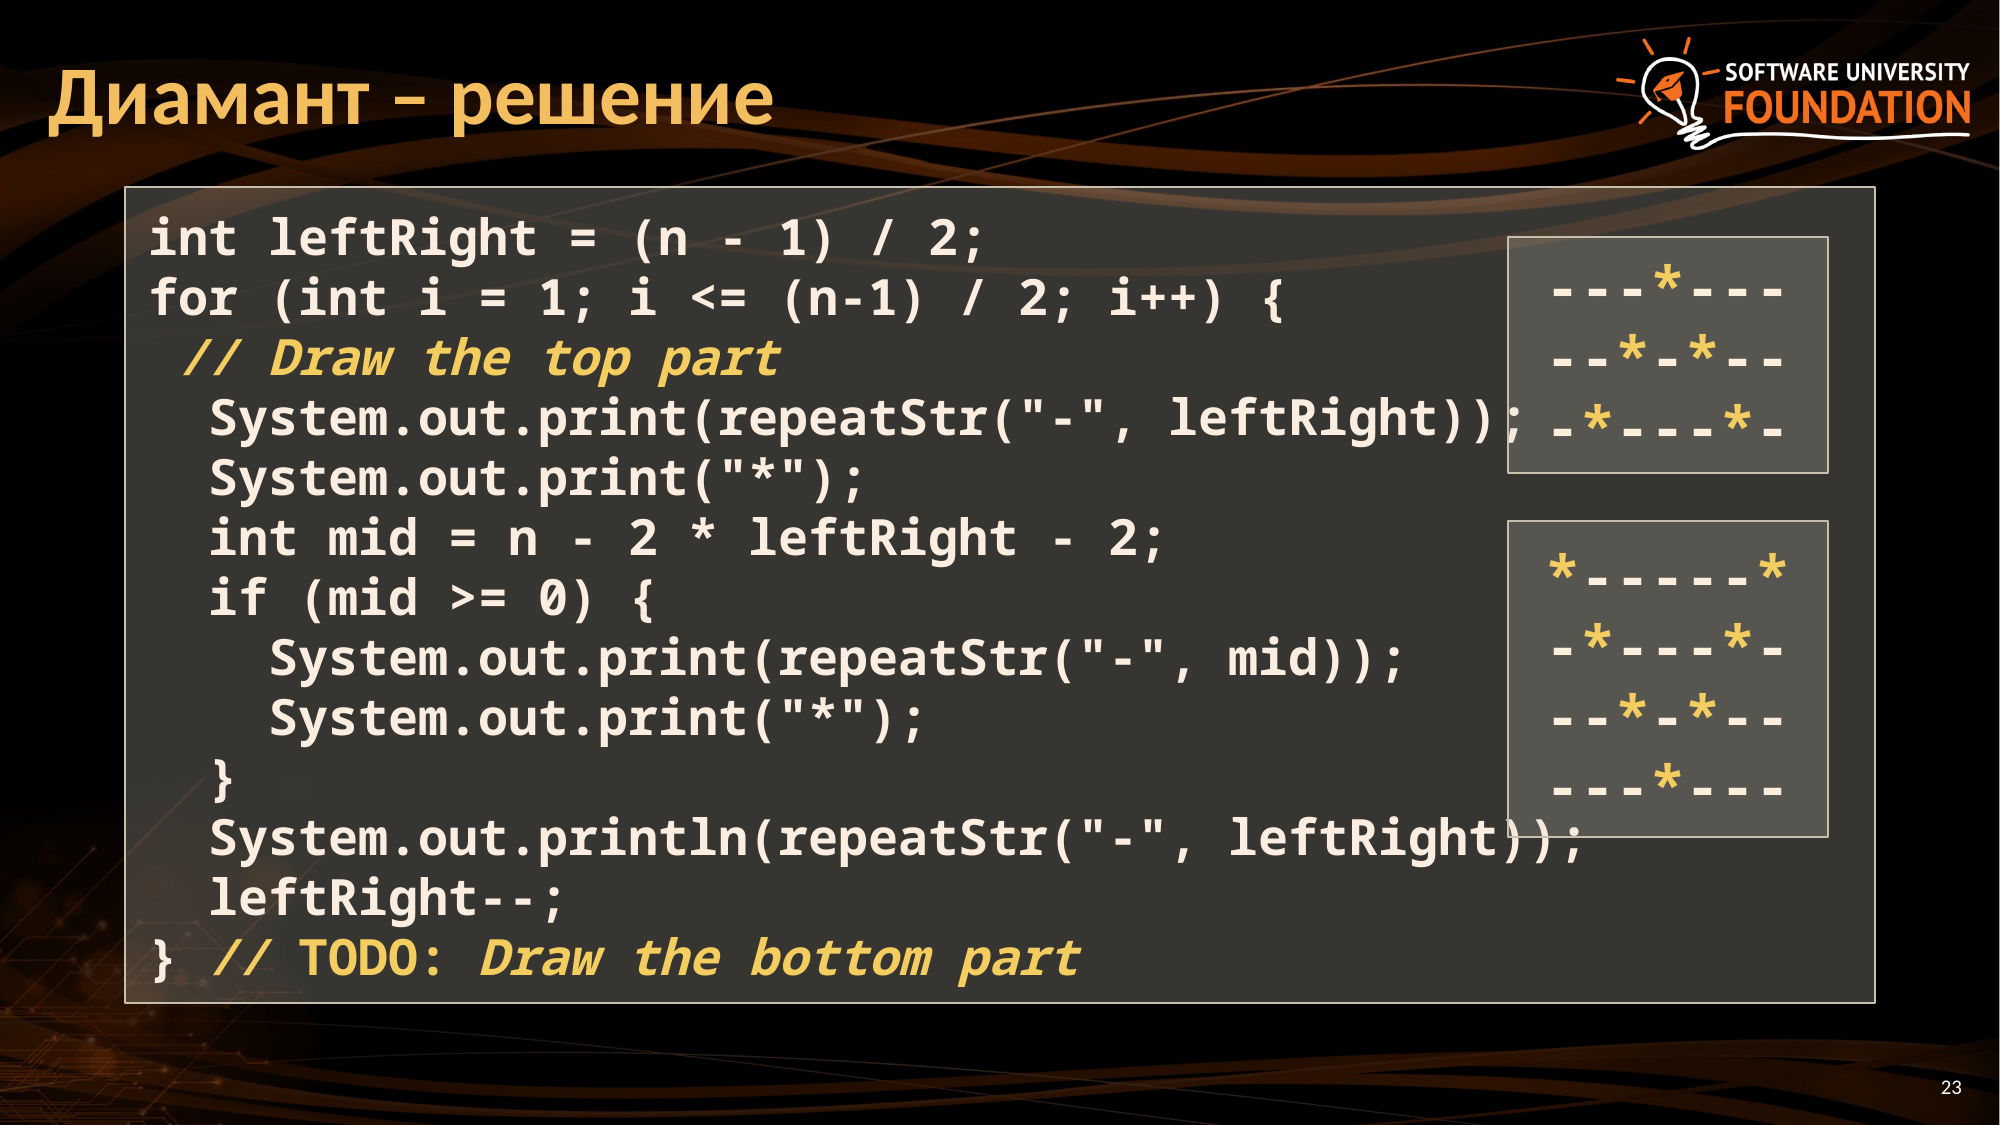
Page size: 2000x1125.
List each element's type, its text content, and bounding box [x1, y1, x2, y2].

text_box *-----* -*---*- --*-*-- ---*--- [1507, 520, 1828, 838]
text_box ---*--- --*-*-- -*---*- [1507, 237, 1828, 474]
slide_number 23 [1897, 1070, 1968, 1103]
picture [0, 0, 2000, 1125]
text_box int leftRight = (n - 1) / 2; for (int i = 1; i <= (n-1) / 2; i++) { // Draw the top part System.out.print(repeatStr("-", leftRight)); System.out.print("*"); int mid = n - 2 * leftRight - 2; if (mid >= 0) { System.out.print(repeatStr("-", mid)); System.out.print("*"); } System.out.println(repeatStr("-", leftRight)); leftRight--; } // TODO: Draw the bottom part [124, 187, 1875, 1003]
title Диамант – решение [30, 6, 1602, 189]
